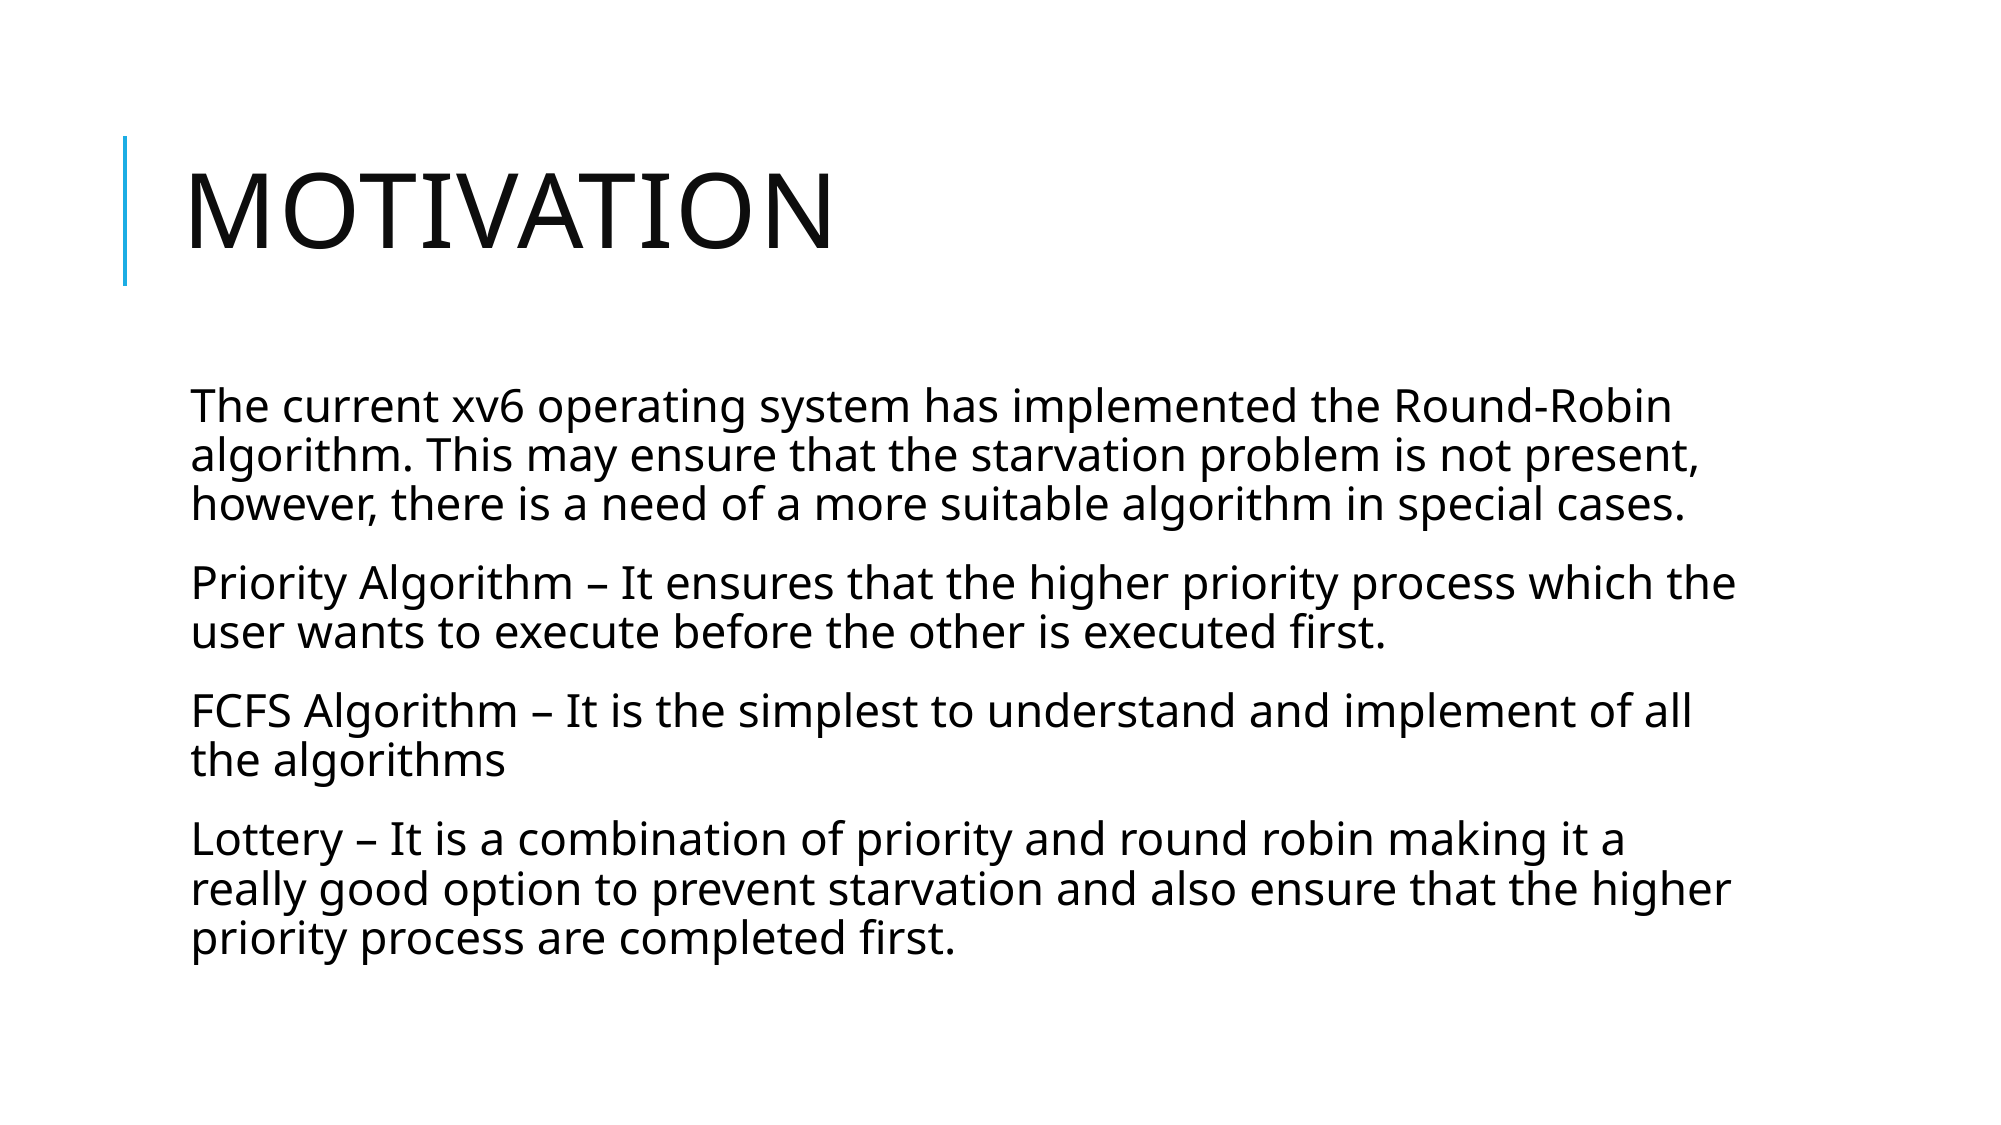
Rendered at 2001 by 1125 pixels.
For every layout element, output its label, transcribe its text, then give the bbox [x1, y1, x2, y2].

title Motivation [168, 96, 1763, 342]
list The current xv6 operating system has implemented the Round-Robin algorithm. This may ensure that the starvation problem is not present, however, there is a need of a more suitable algorithm in special cases. Priority Algorithm – It ensures that the higher priority process which the user wants to execute before the other is executed first. FCFS Algorithm – It is the simplest to understand and implement of all the algorithms Lottery – It is a combination of priority and round robin making it a really good option to prevent starvation and also ensure that the higher priority process are completed first. [168, 375, 1763, 1035]
